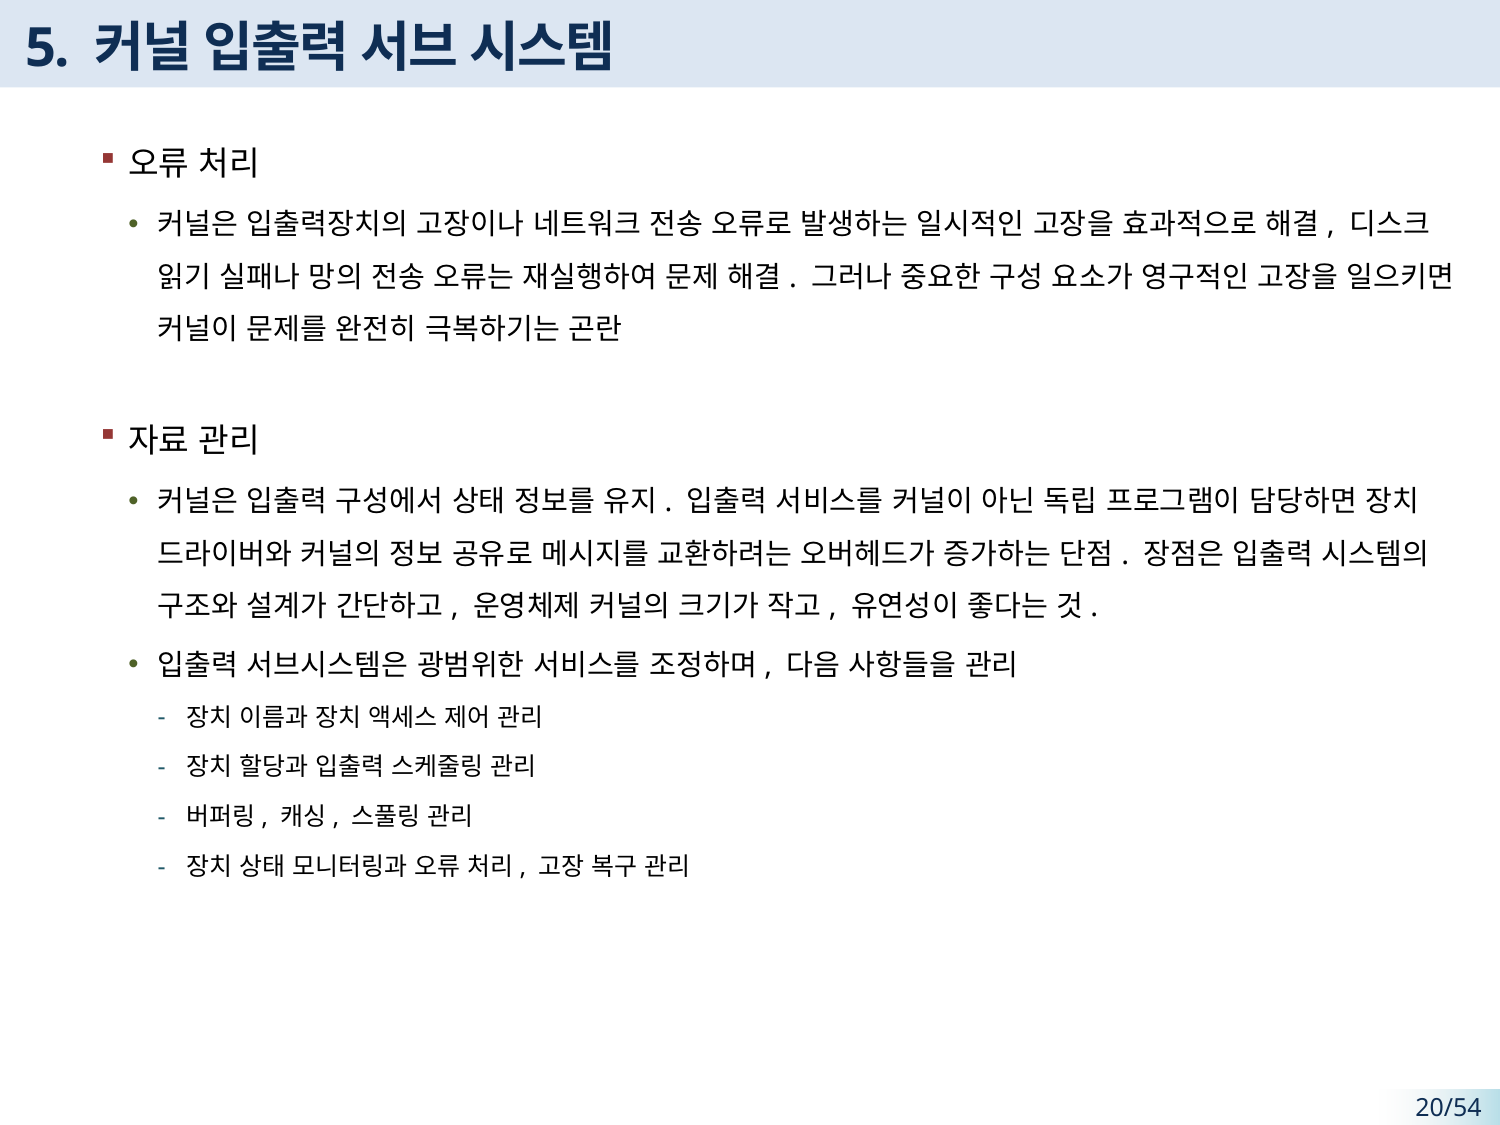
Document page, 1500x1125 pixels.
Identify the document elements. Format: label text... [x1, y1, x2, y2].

title 5. 커널 입출력 서브 시스템 [10, 5, 1288, 84]
list 오류 처리 커널은 입출력장치의 고장이나 네트워크 전송 오류로 발생하는 일시적인 고장을 효과적으로 해결, 디스크 읽기 실패나 망의 전송 오류는 재실행하여 문제 해결. 그러나 중요한 구성 요소가 영구적인 고장을 일으키면 커널이 문제를 완전히 극복하기는 곤란 자료 관리 커널은 입출력 구성에서 상태 정보를 유지. 입출력 서비스를 커널이 아닌 독립 프로그램이 담당하면 장치 드라이버와 커널의 정보 공유로 메시지를 교환하려는 오버헤드가 증가하는 단점. 장점은 입출력 시스템의 구조와 설계가 간단하고, 운영체제 커널의 크기가 작고, 유연성이 좋다는 것. 입출력 서브시스템은 광범위한 서비스를 조정하며, 다음 사항들을 관리 장치 이름과 장치 액세스 제어 관리 장치 할당과 입출력 스케줄링 관리 버퍼링, 캐싱, 스풀링 관리 장치 상태 모니터링과 오류 처리, 고장 복구 관리 [10, 126, 1481, 1057]
